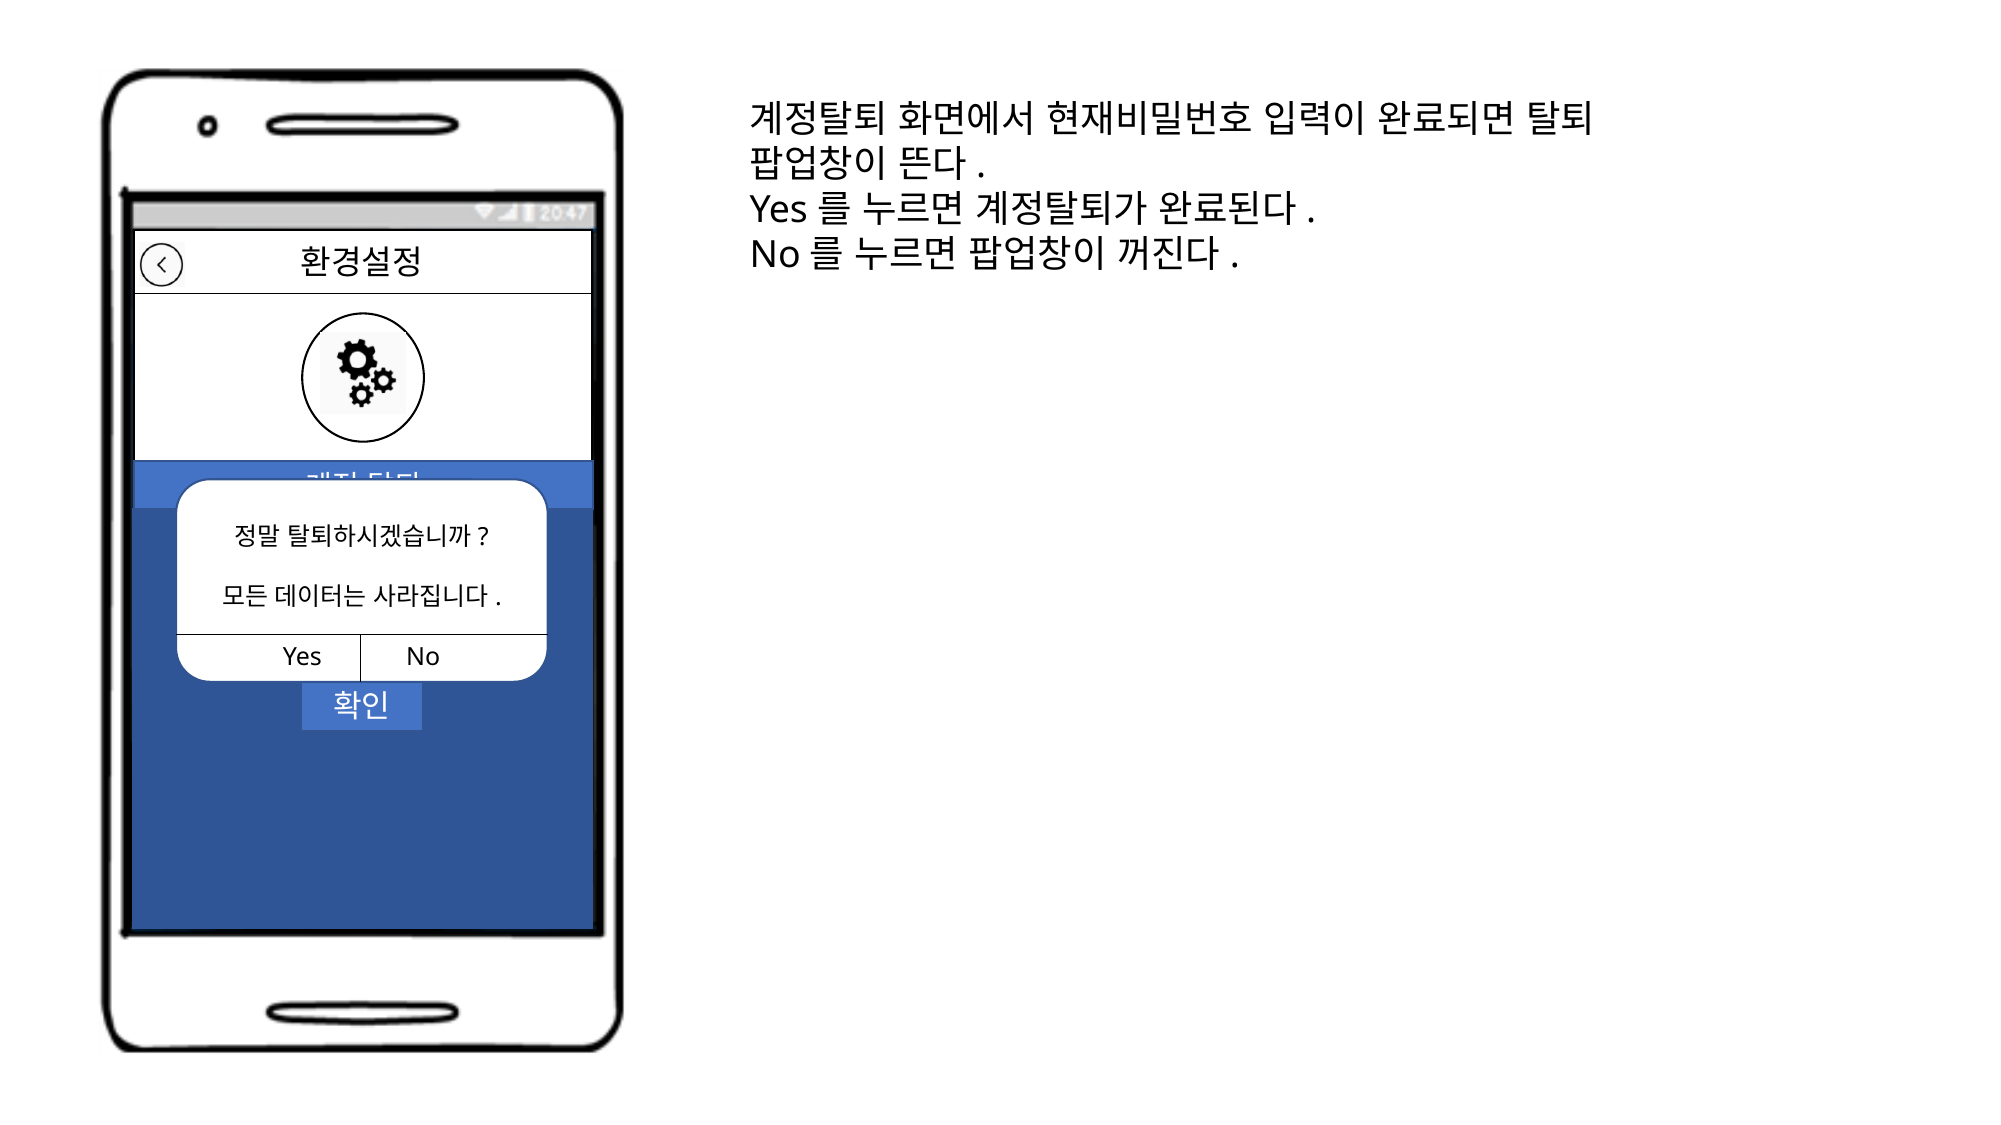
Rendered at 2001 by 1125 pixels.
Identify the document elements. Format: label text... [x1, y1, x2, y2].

picture [97, 67, 629, 1058]
text_box 계정탈퇴 화면에서 현재비밀번호 입력이 완료되면 탈퇴 팝업창이 뜬다. Yes를 누르면 계정탈퇴가 완료된다. No를 누르면 팝업창이 꺼진다. [734, 87, 1735, 283]
